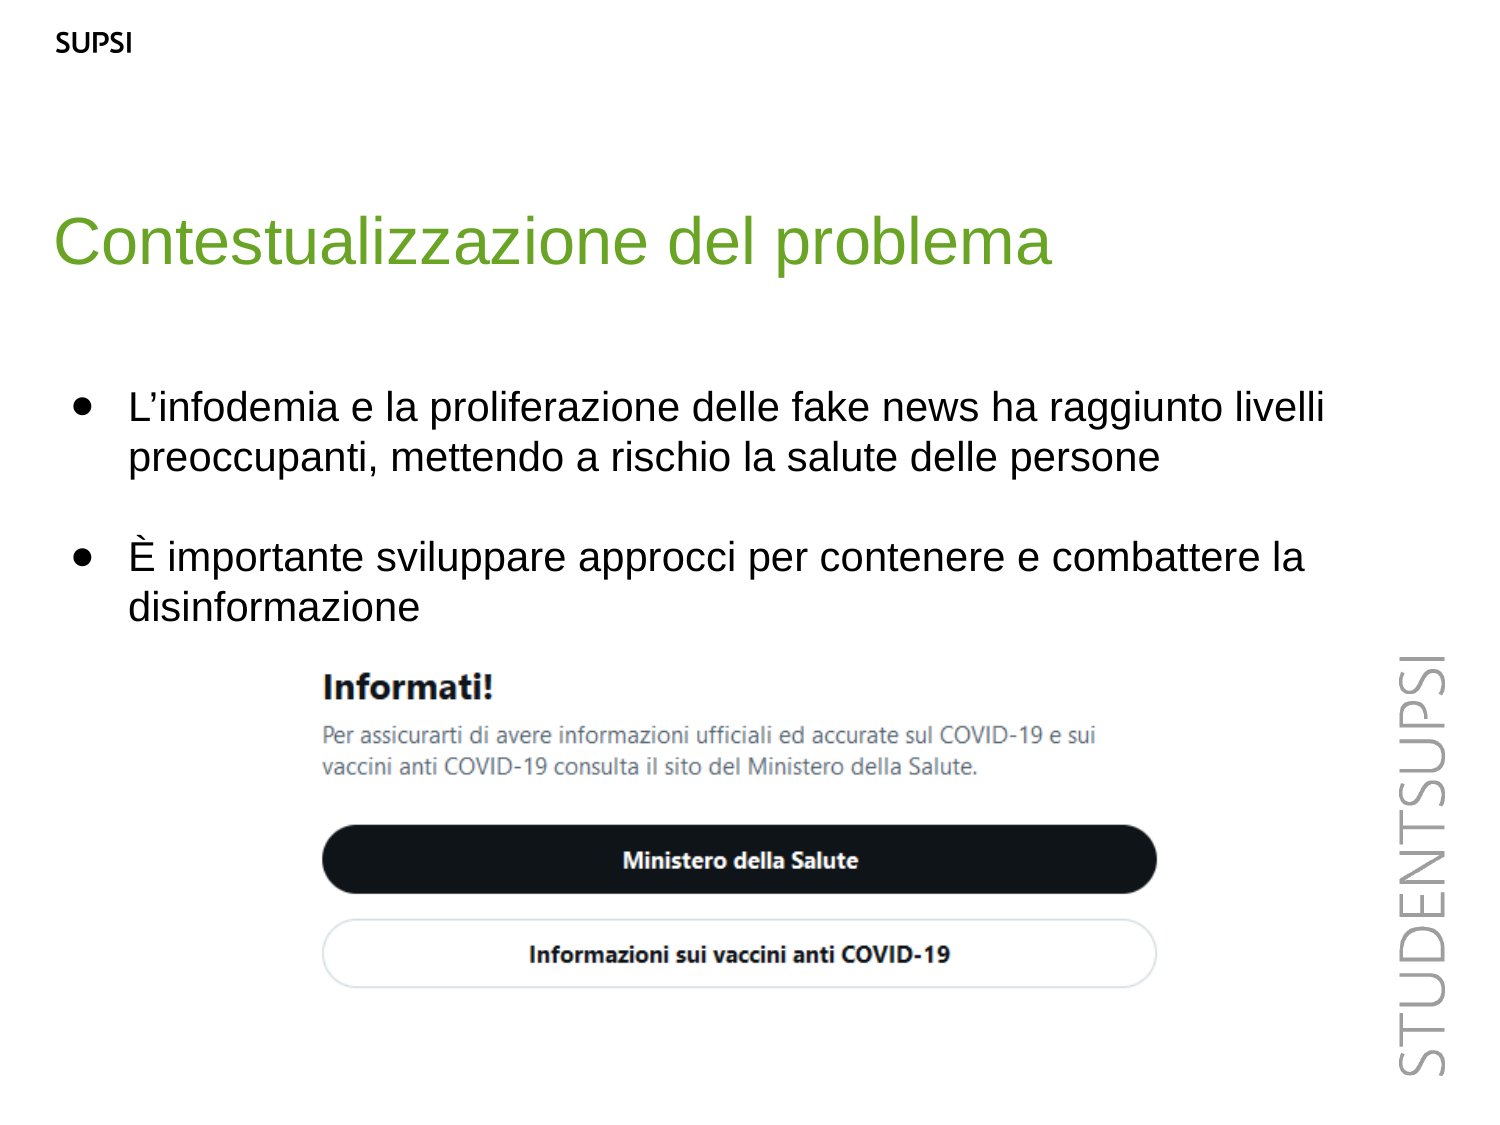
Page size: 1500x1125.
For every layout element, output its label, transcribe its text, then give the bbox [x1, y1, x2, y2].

list Contestualizzazione del problema [53, 197, 1341, 350]
picture [56, 30, 134, 53]
picture [309, 640, 1191, 1029]
list L’infodemia e la proliferazione delle fake news ha raggiunto livelli preoccupanti, mettendo a rischio la salute delle persone È importante sviluppare approcci per contenere e combattere la disinformazione [53, 379, 1341, 1077]
picture [1399, 657, 1445, 1076]
